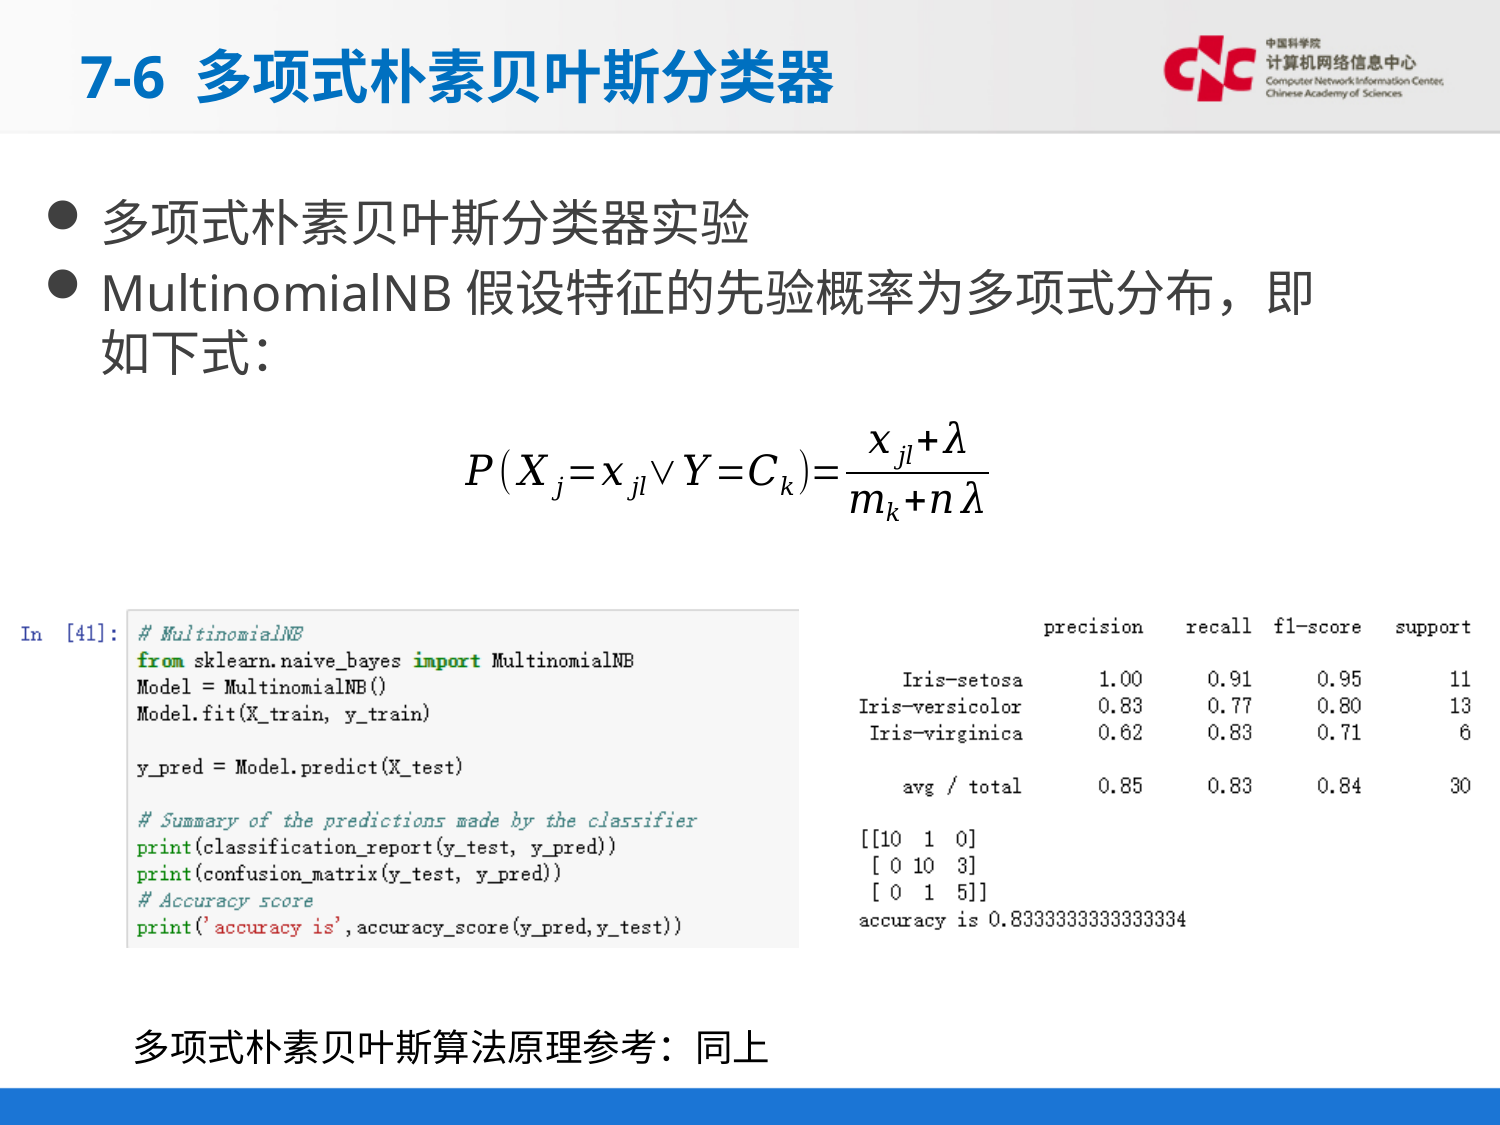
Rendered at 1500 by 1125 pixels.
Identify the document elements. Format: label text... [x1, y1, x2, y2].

list 多项式朴素贝叶斯分类器实验 MultinomialNB假设特征的先验概率为多项式分布，即如下式： [29, 183, 1341, 398]
text_box [29, 656, 1341, 965]
picture [0, 0, 1500, 1125]
title 7-6 多项式朴素贝叶斯分类器 [64, 25, 1400, 126]
text_box 多项式朴素贝叶斯算法原理参考：同上 [118, 1016, 1400, 1077]
